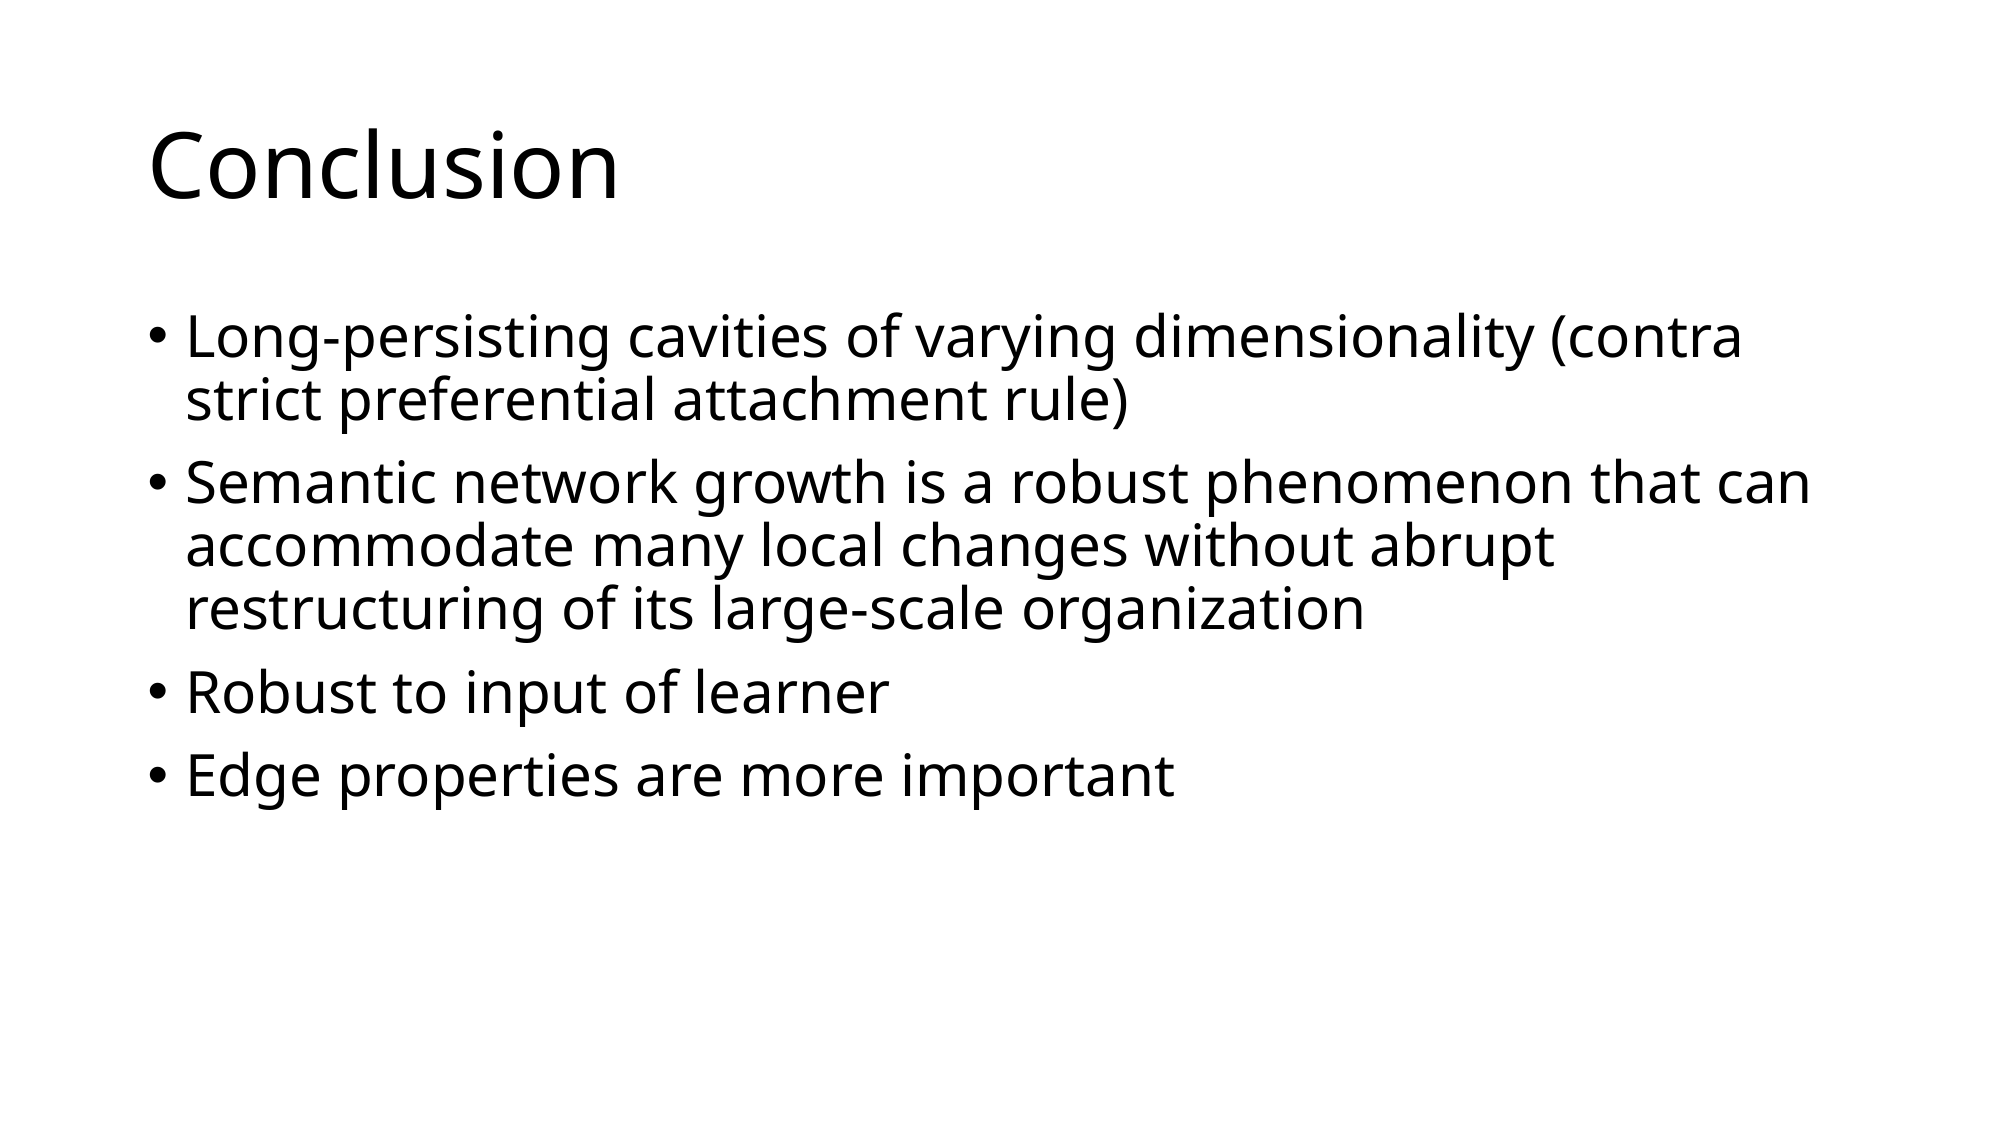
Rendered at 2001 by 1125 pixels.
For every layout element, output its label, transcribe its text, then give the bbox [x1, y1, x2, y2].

list Long-persisting cavities of varying dimensionality (contra strict preferential attachment rule) Semantic network growth is a robust phenomenon that can accommodate many local changes without abrupt restructuring of its large-scale organization Robust to input of learner Edge properties are more important [132, 299, 1858, 1014]
title Conclusion [132, 59, 1858, 278]
